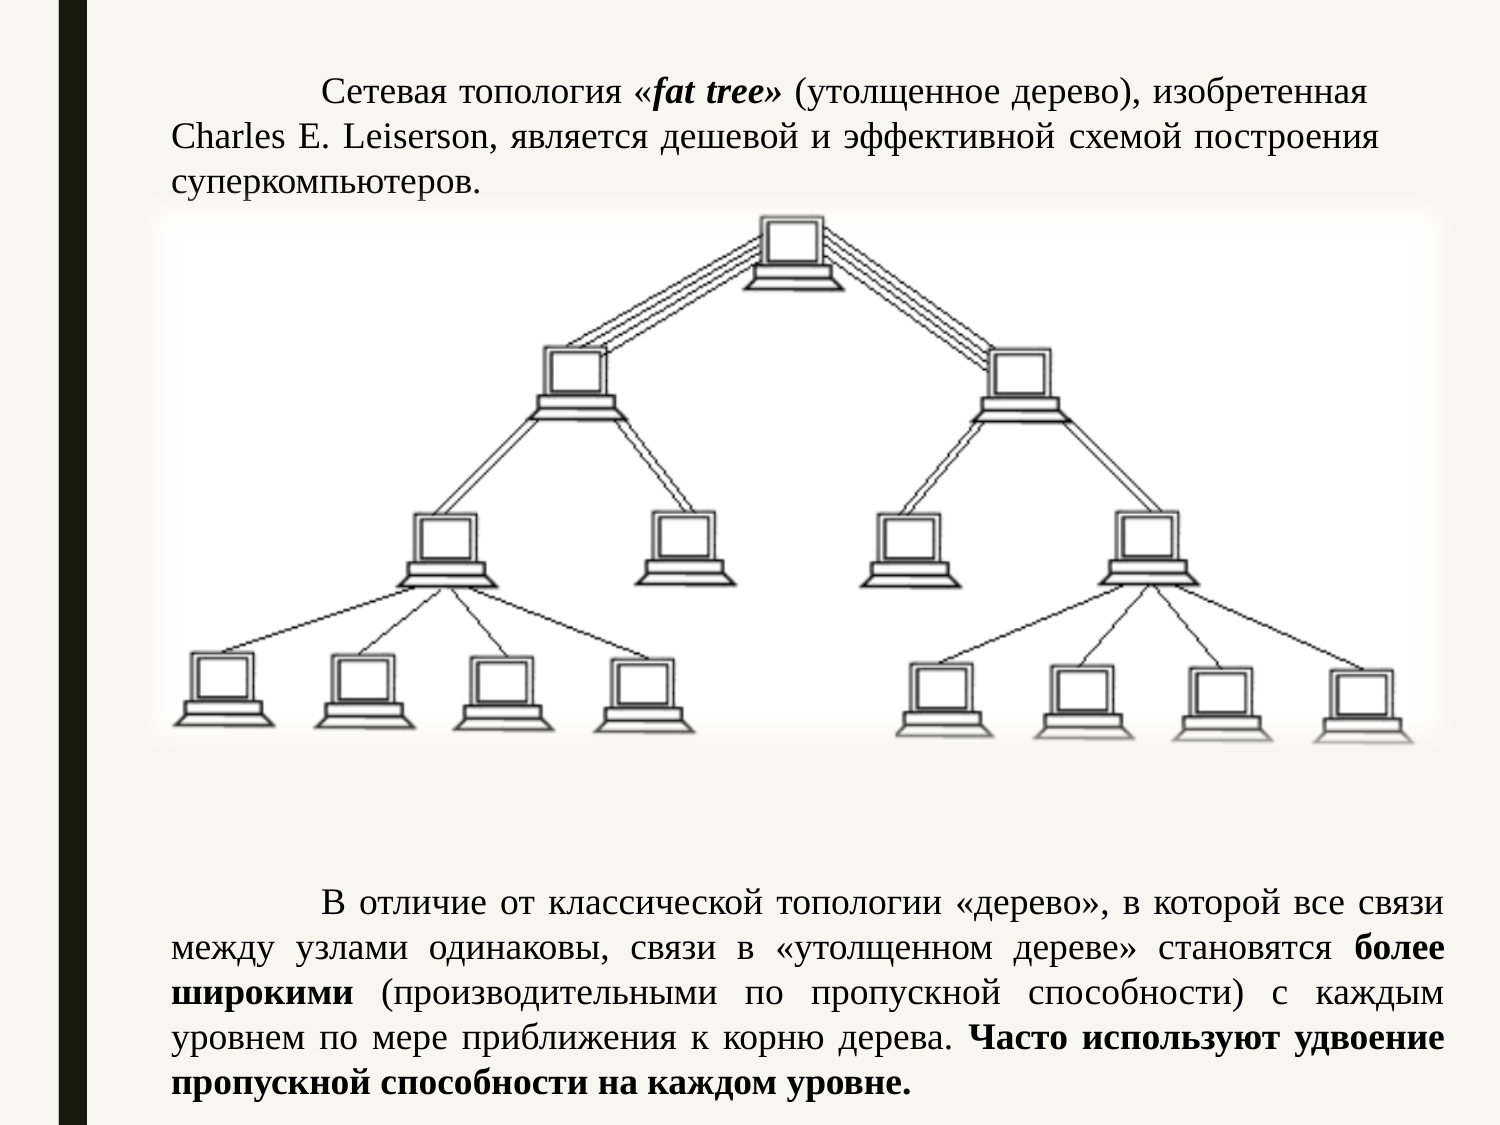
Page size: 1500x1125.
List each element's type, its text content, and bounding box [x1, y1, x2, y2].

text_box В отличие от классической топологии «дерево», в которой все связи между узлами одинаковы, связи в «утолщенном дереве» становятся более широкими (производительными по пропускной способности) с каждым уровнем по мере приближения к корню дерева. Часто используют удвоение пропускной способности на каждом уровне. [156, 869, 1460, 1110]
picture [129, 184, 1461, 761]
text_box Сетевая топология «fat tree» (утолщенное дерево), изобретенная Charles E. Leiserson, является дешевой и эффективной схемой построения суперкомпьютеров. [156, 58, 1395, 184]
